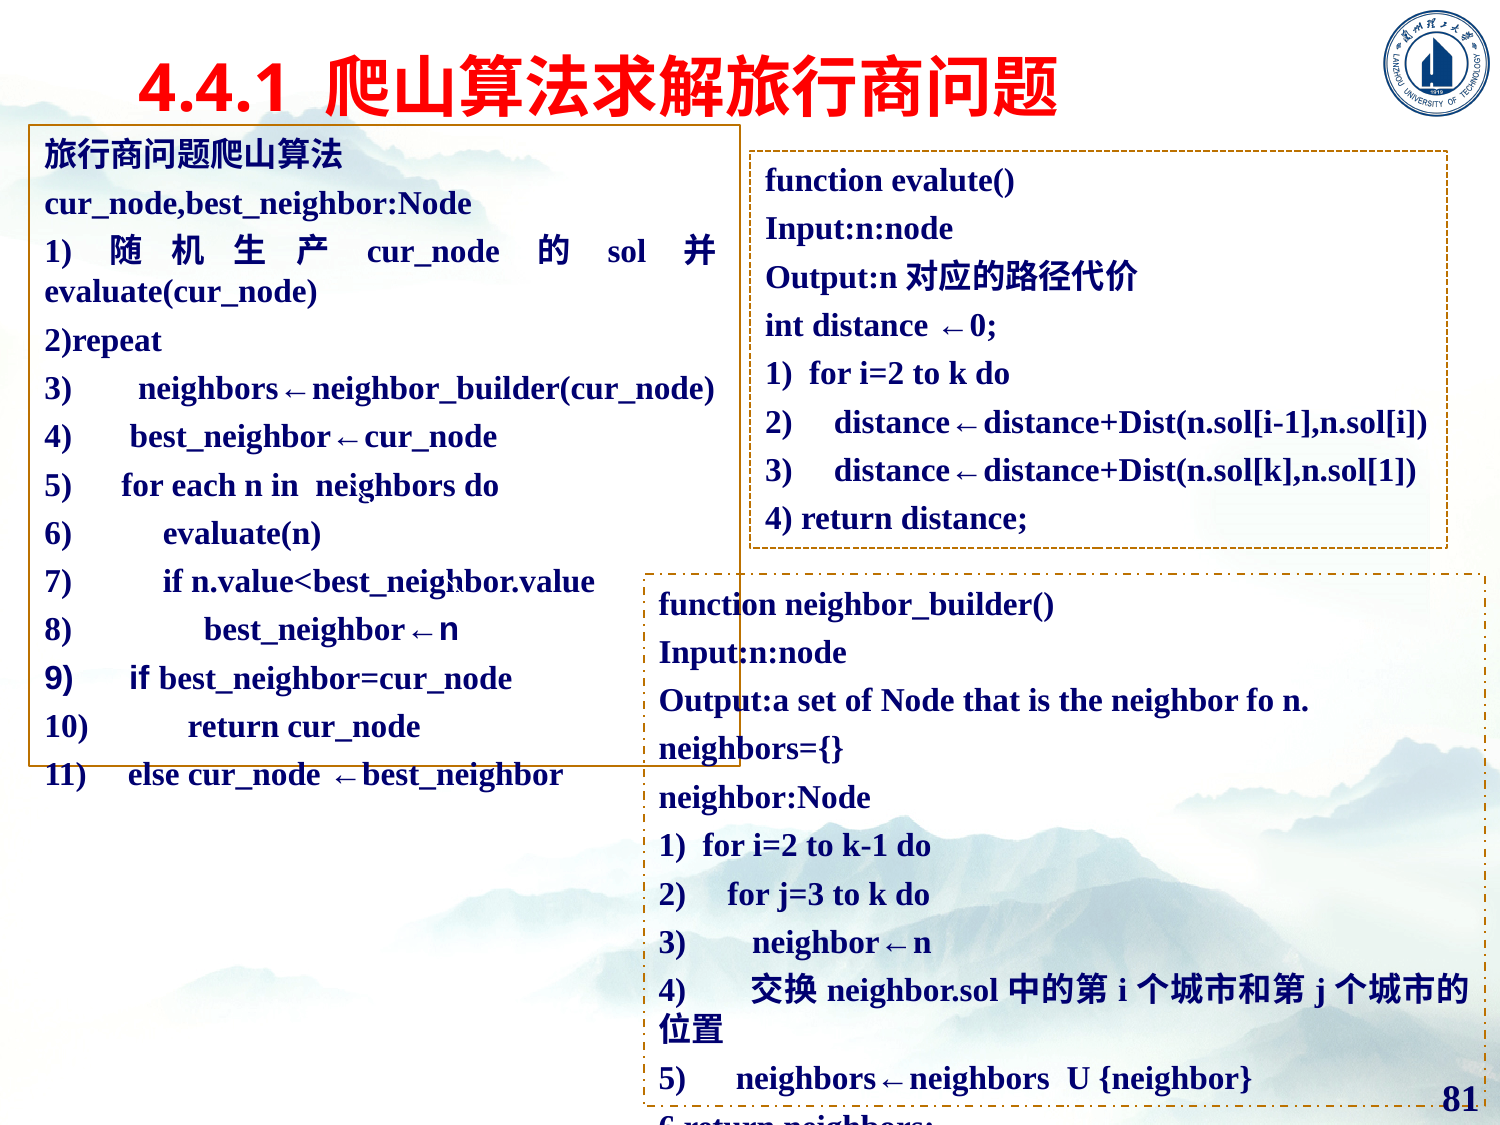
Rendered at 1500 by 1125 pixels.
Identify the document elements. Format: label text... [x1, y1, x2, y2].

text_box function neighbor_builder() Input:n:node Output:a set of Node that is the neighbor fo n. neighbors={} neighbor:Node 1) for i=2 to k-1 do 2) for j=3 to k do 3) neighbor←n 4) 交换neighbor.sol中的第i个城市和第j个城市的位置 5) neighbors←neighbors U {neighbor} 6 return neighbors; [643, 574, 1486, 1107]
text_box function evalute() Input:n:node Output:n对应的路径代价 int distance ←0; 1) for i=2 to k do 2) distance←distance+Dist(n.sol[i-1],n.sol[i]) 3) distance←distance+Dist(n.sol[k],n.sol[1]) 4) return distance; [749, 150, 1447, 548]
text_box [326, 459, 479, 610]
picture [0, 0, 1500, 1125]
slide_number 81 [1181, 1066, 1495, 1125]
title 4.4.1 爬山算法求解旅行商问题 [123, 19, 1399, 151]
list 旅行商问题爬山算法 cur_node,best_neighbor:Node 1)随机生产cur_node的sol并evaluate(cur_node) 2)repeat 3) neighbors←neighbor_builder(cur_node) 4) best_neighbor←cur_node 5) for each n in neighbors do 6) evaluate(n) 7) if n.value<best_neighbor.value 8) best_neighbor←n 9) if best_neighbor=cur_node 10) return cur_node 11) else cur_node ←best_neighbor [29, 125, 740, 766]
